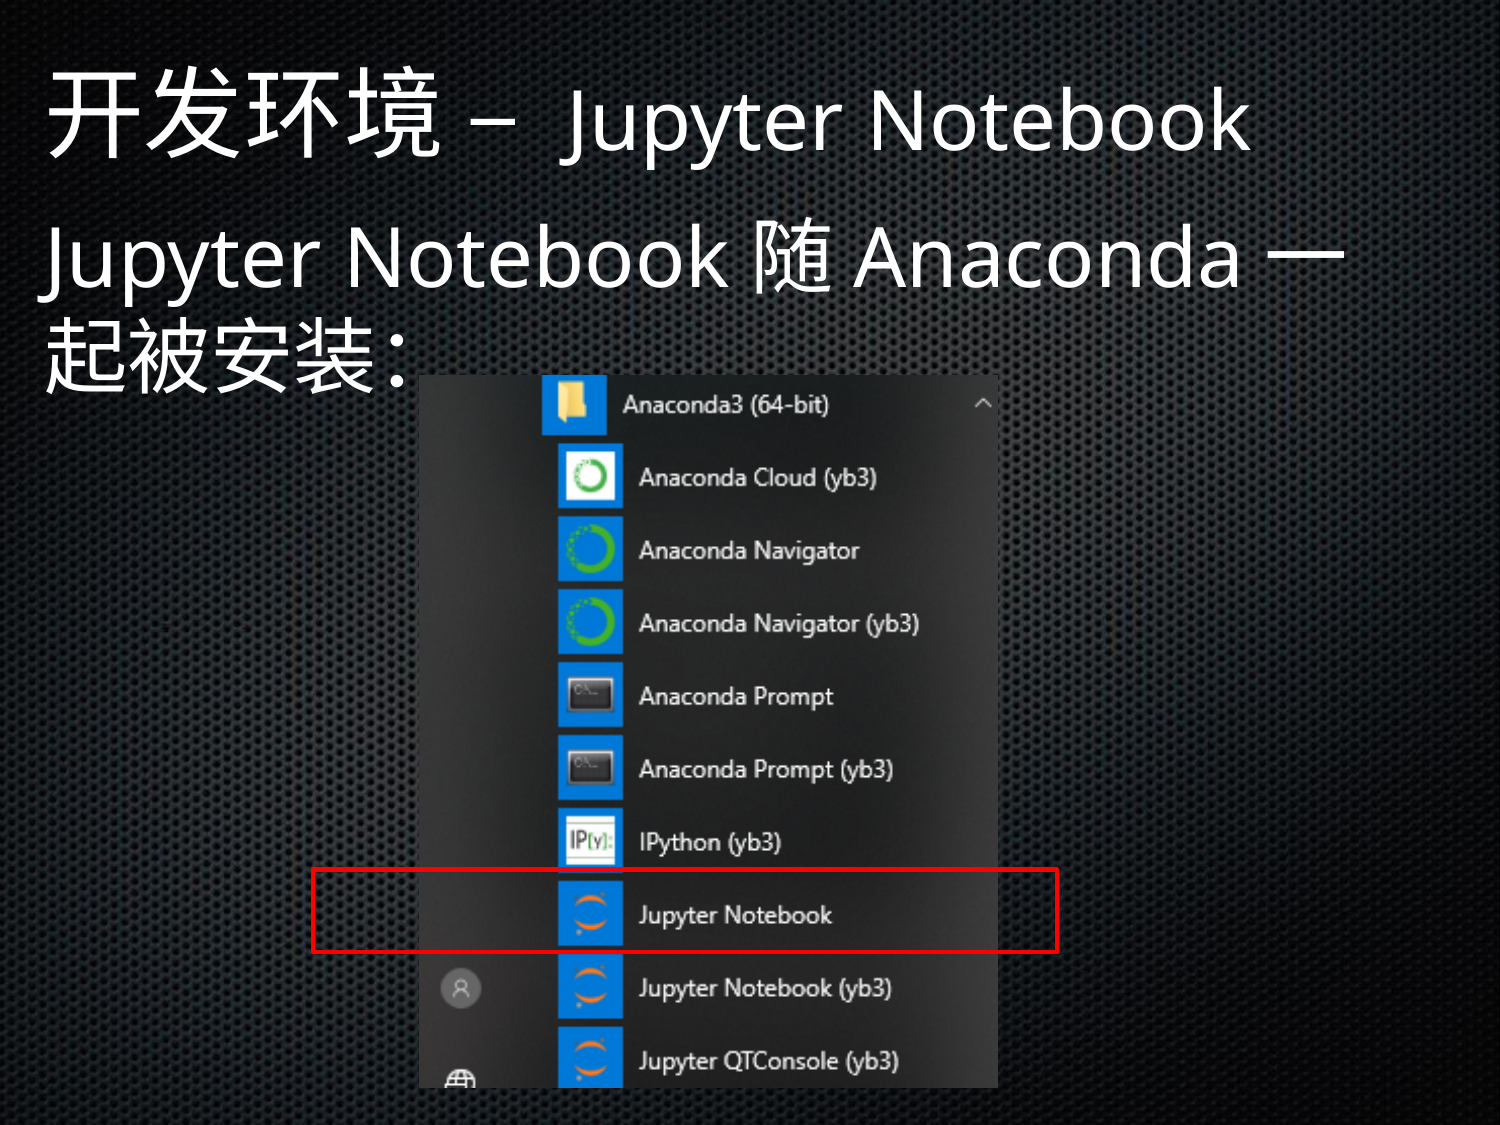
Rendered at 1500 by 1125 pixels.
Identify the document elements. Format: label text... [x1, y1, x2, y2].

text_box [311, 867, 413, 954]
text_box [1004, 867, 1059, 954]
text_box 开发环境 – Jupyter Notebook [29, 42, 1424, 178]
picture [0, 0, 1500, 1125]
text_box Jupyter Notebook随Anaconda一起被安装： [29, 196, 1436, 511]
